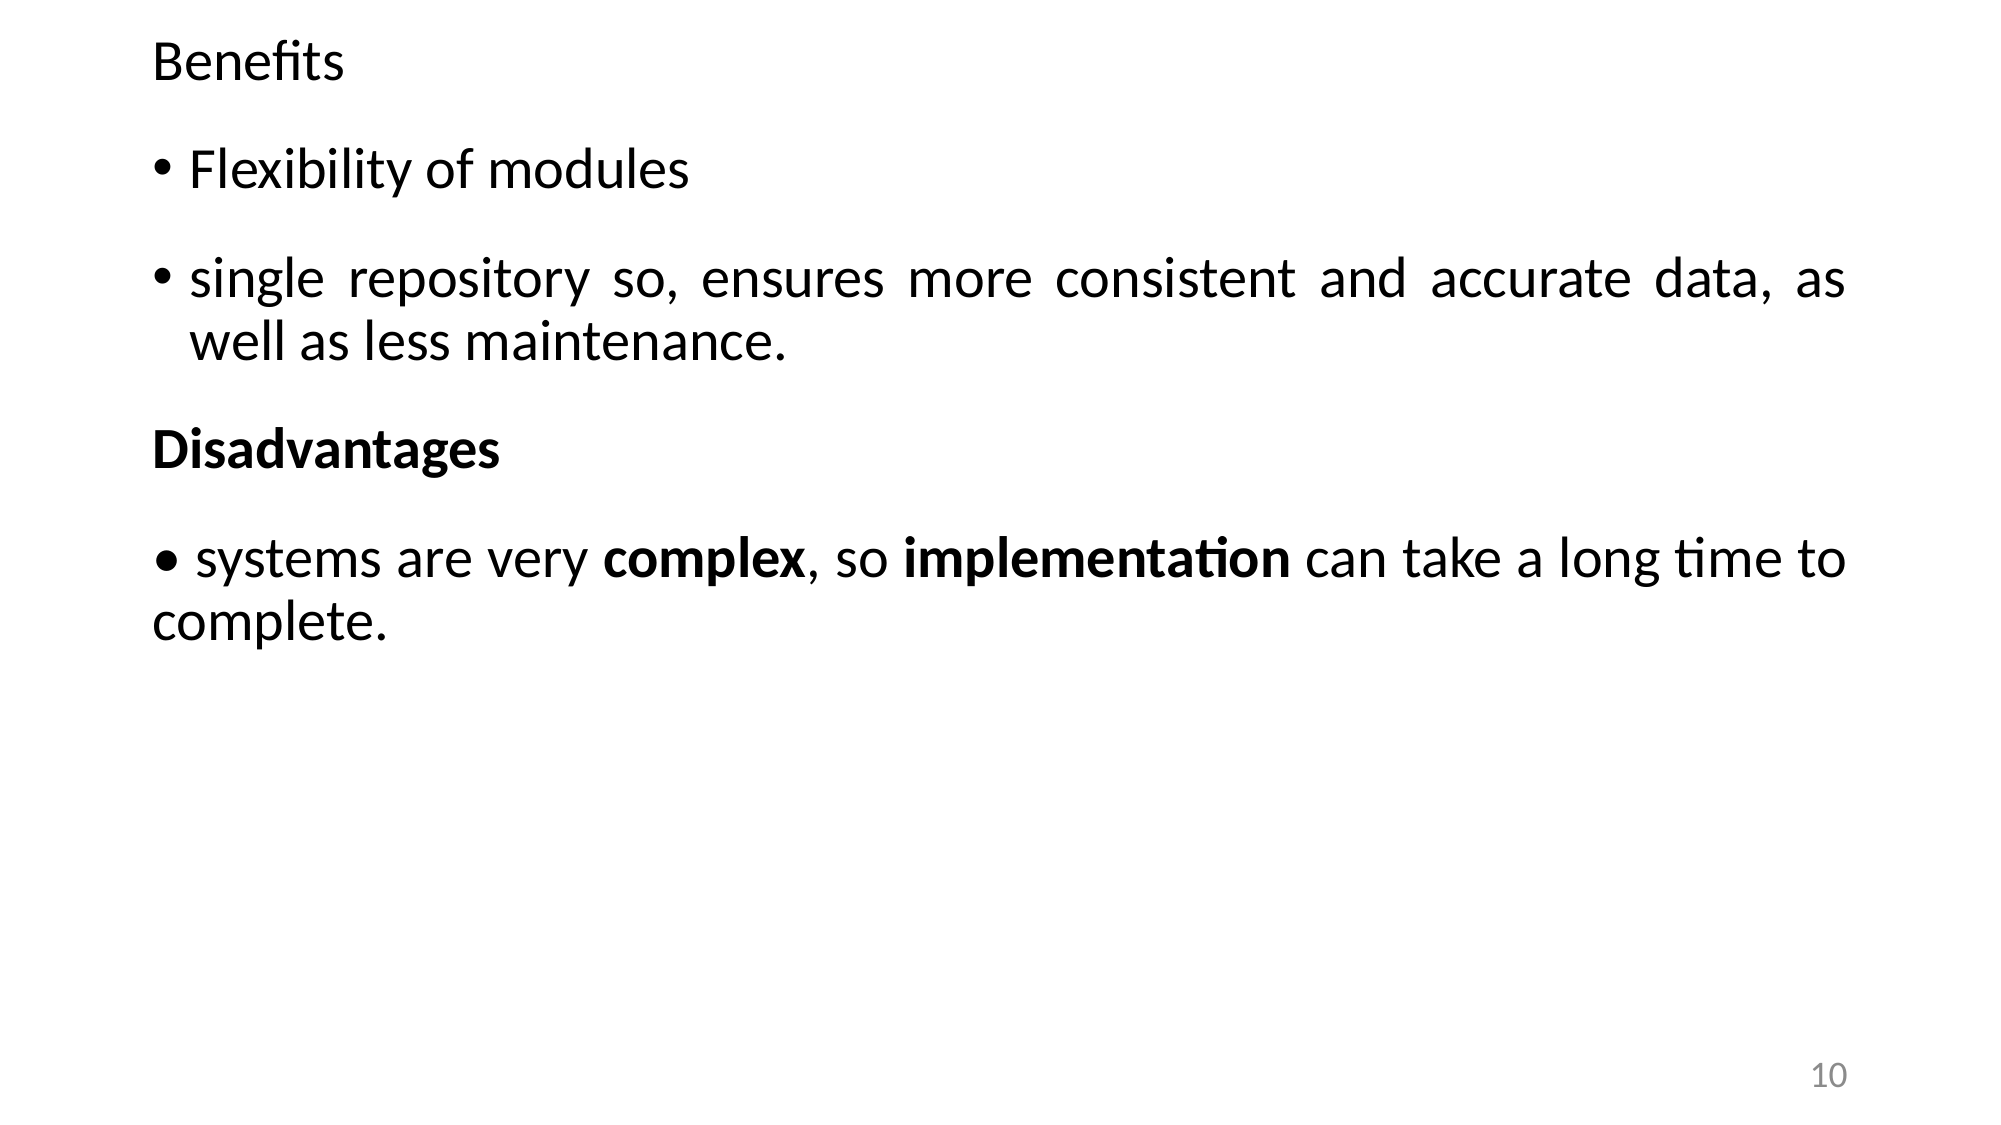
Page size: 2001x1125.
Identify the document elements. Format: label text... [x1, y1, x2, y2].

list Benefits Flexibility of modules single repository so, ensures more consistent and accurate data, as well as less maintenance. Disadvantages • systems are very complex, so implementation can take a long time to complete. [137, 22, 1863, 1081]
slide_number 10 [1412, 1042, 1863, 1103]
